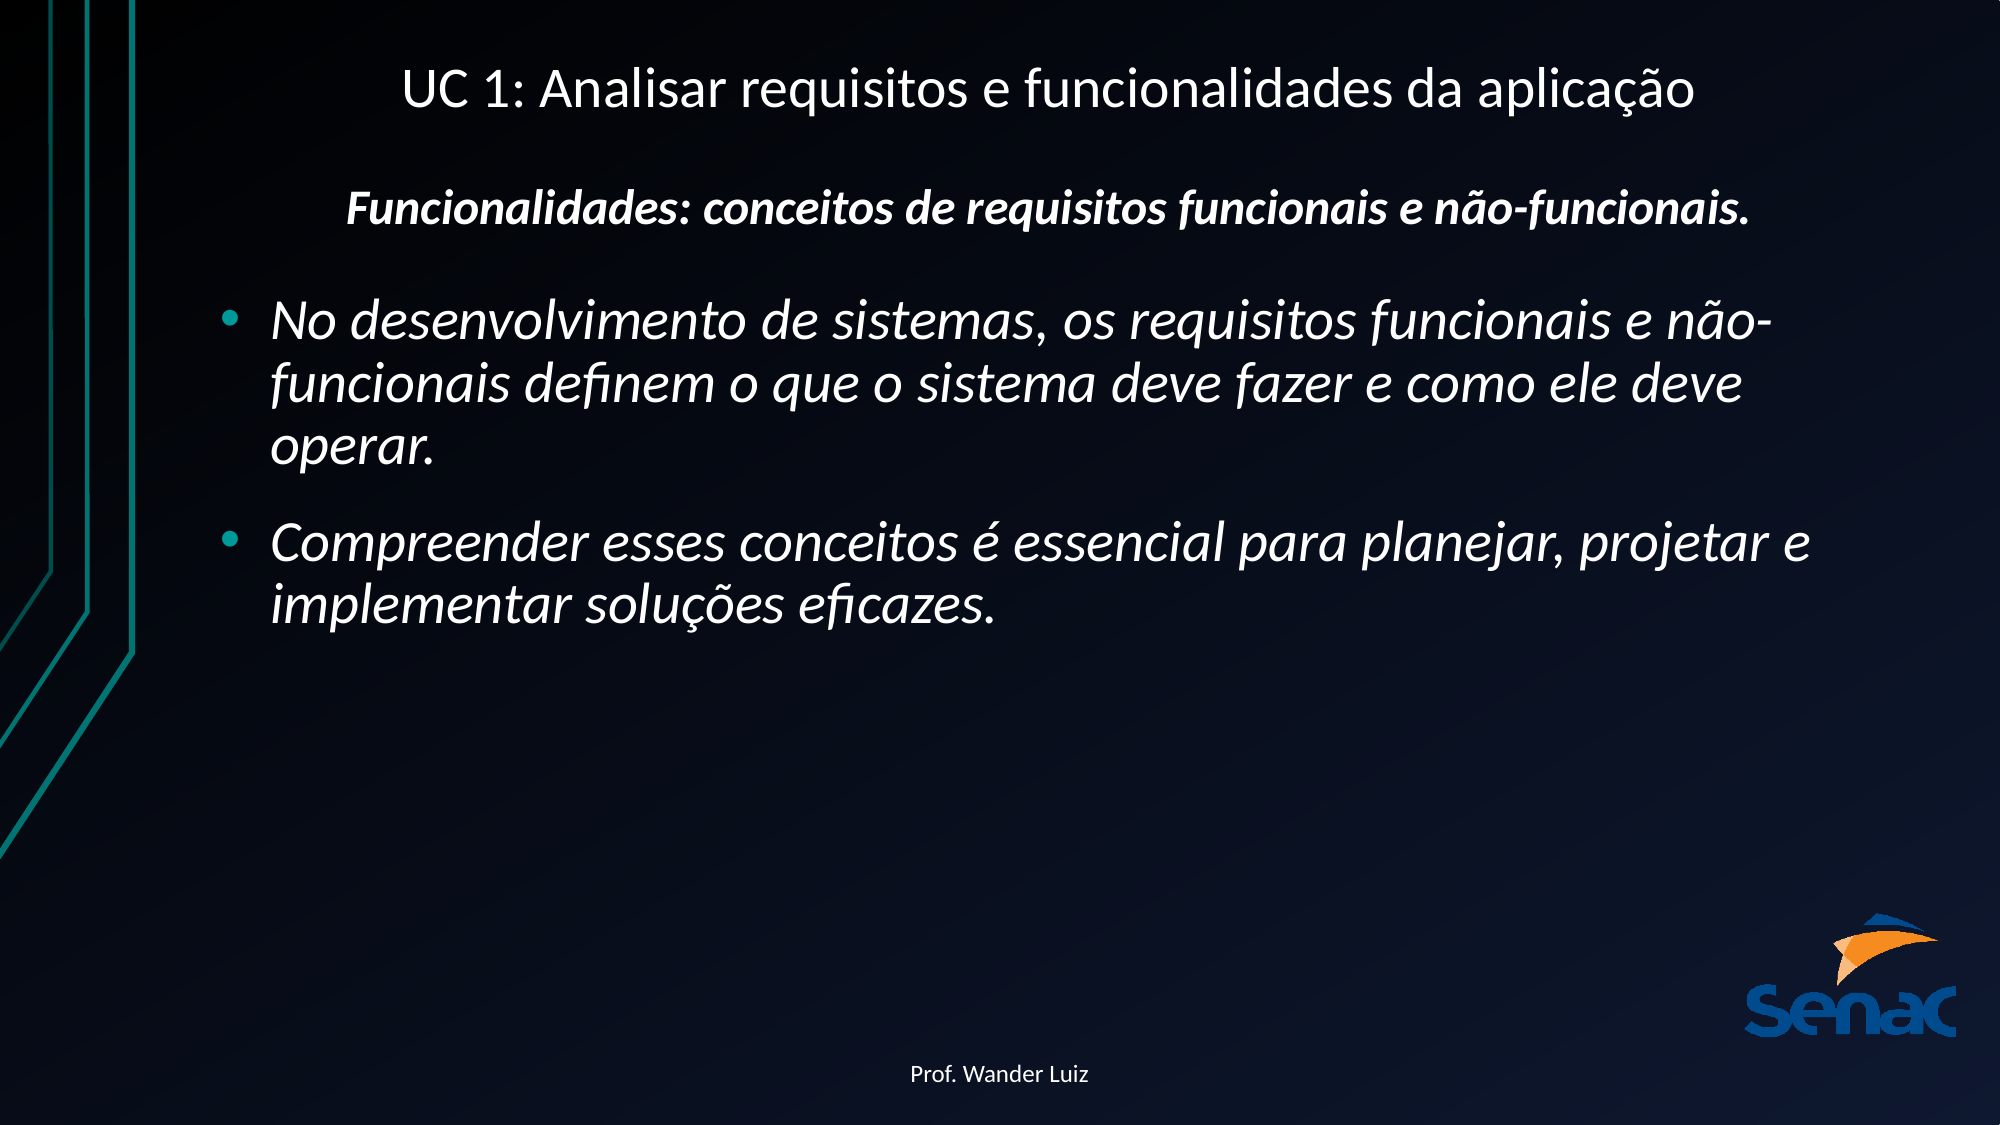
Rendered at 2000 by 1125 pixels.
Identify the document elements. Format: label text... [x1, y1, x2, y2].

list No desenvolvimento de sistemas, os requisitos funcionais e não-funcionais definem o que o sistema deve fazer e como ele deve operar. Compreender esses conceitos é essencial para planejar, projetar e implementar soluções eficazes. [199, 279, 1900, 1012]
title UC 1: Analisar requisitos e funcionalidades da aplicação Funcionalidades: conceitos de requisitos funcionais e não-funcionais. [199, 45, 1900, 246]
footer Prof. Wander Luiz [566, 1042, 1433, 1103]
picture [1699, 824, 2000, 1125]
